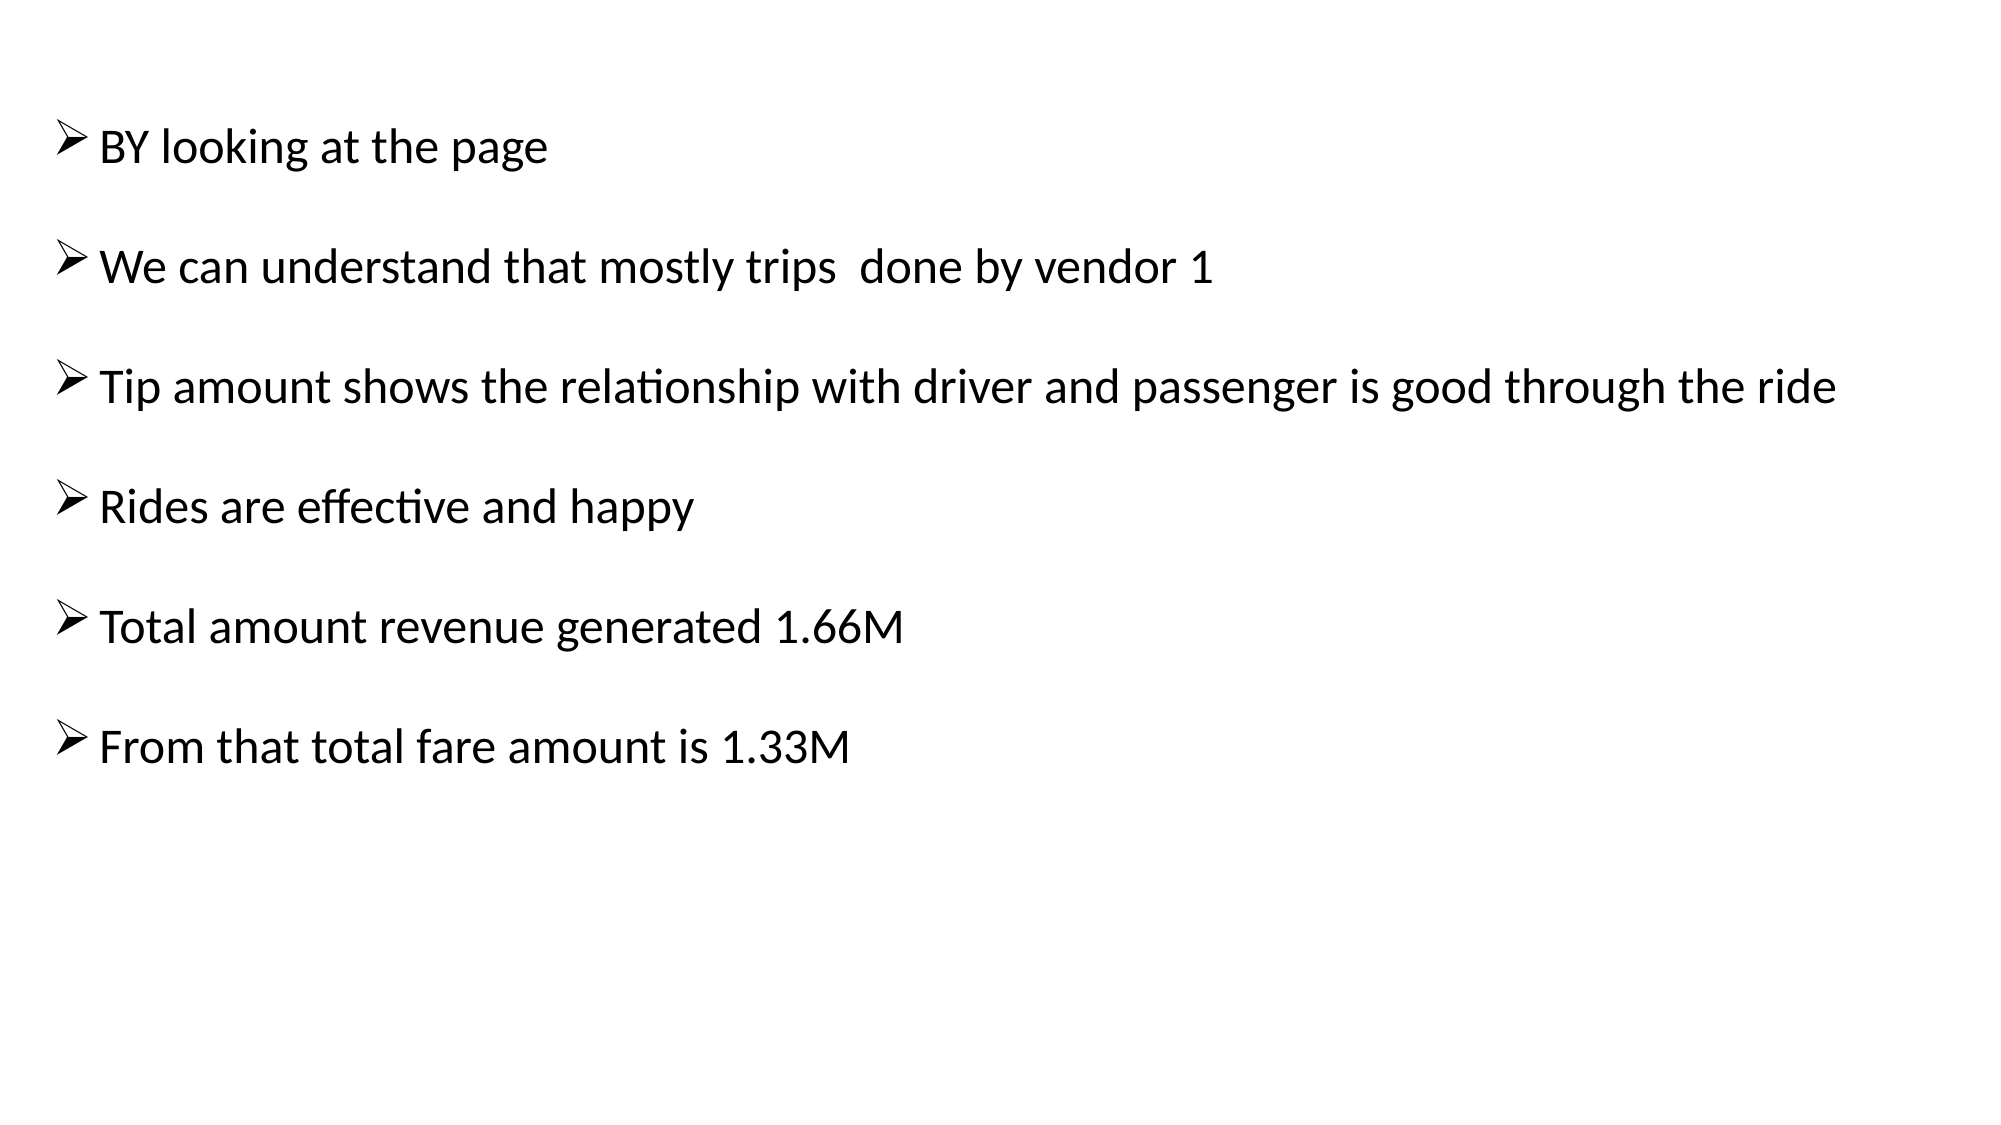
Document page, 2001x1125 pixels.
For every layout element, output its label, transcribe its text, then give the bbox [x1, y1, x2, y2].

text_box BY looking at the page We can understand that mostly trips done by vendor 1 Tip amount shows the relationship with driver and passenger is good through the ride Rides are effective and happy Total amount revenue generated 1.66M From that total fare amount is 1.33M [37, 46, 1914, 827]
